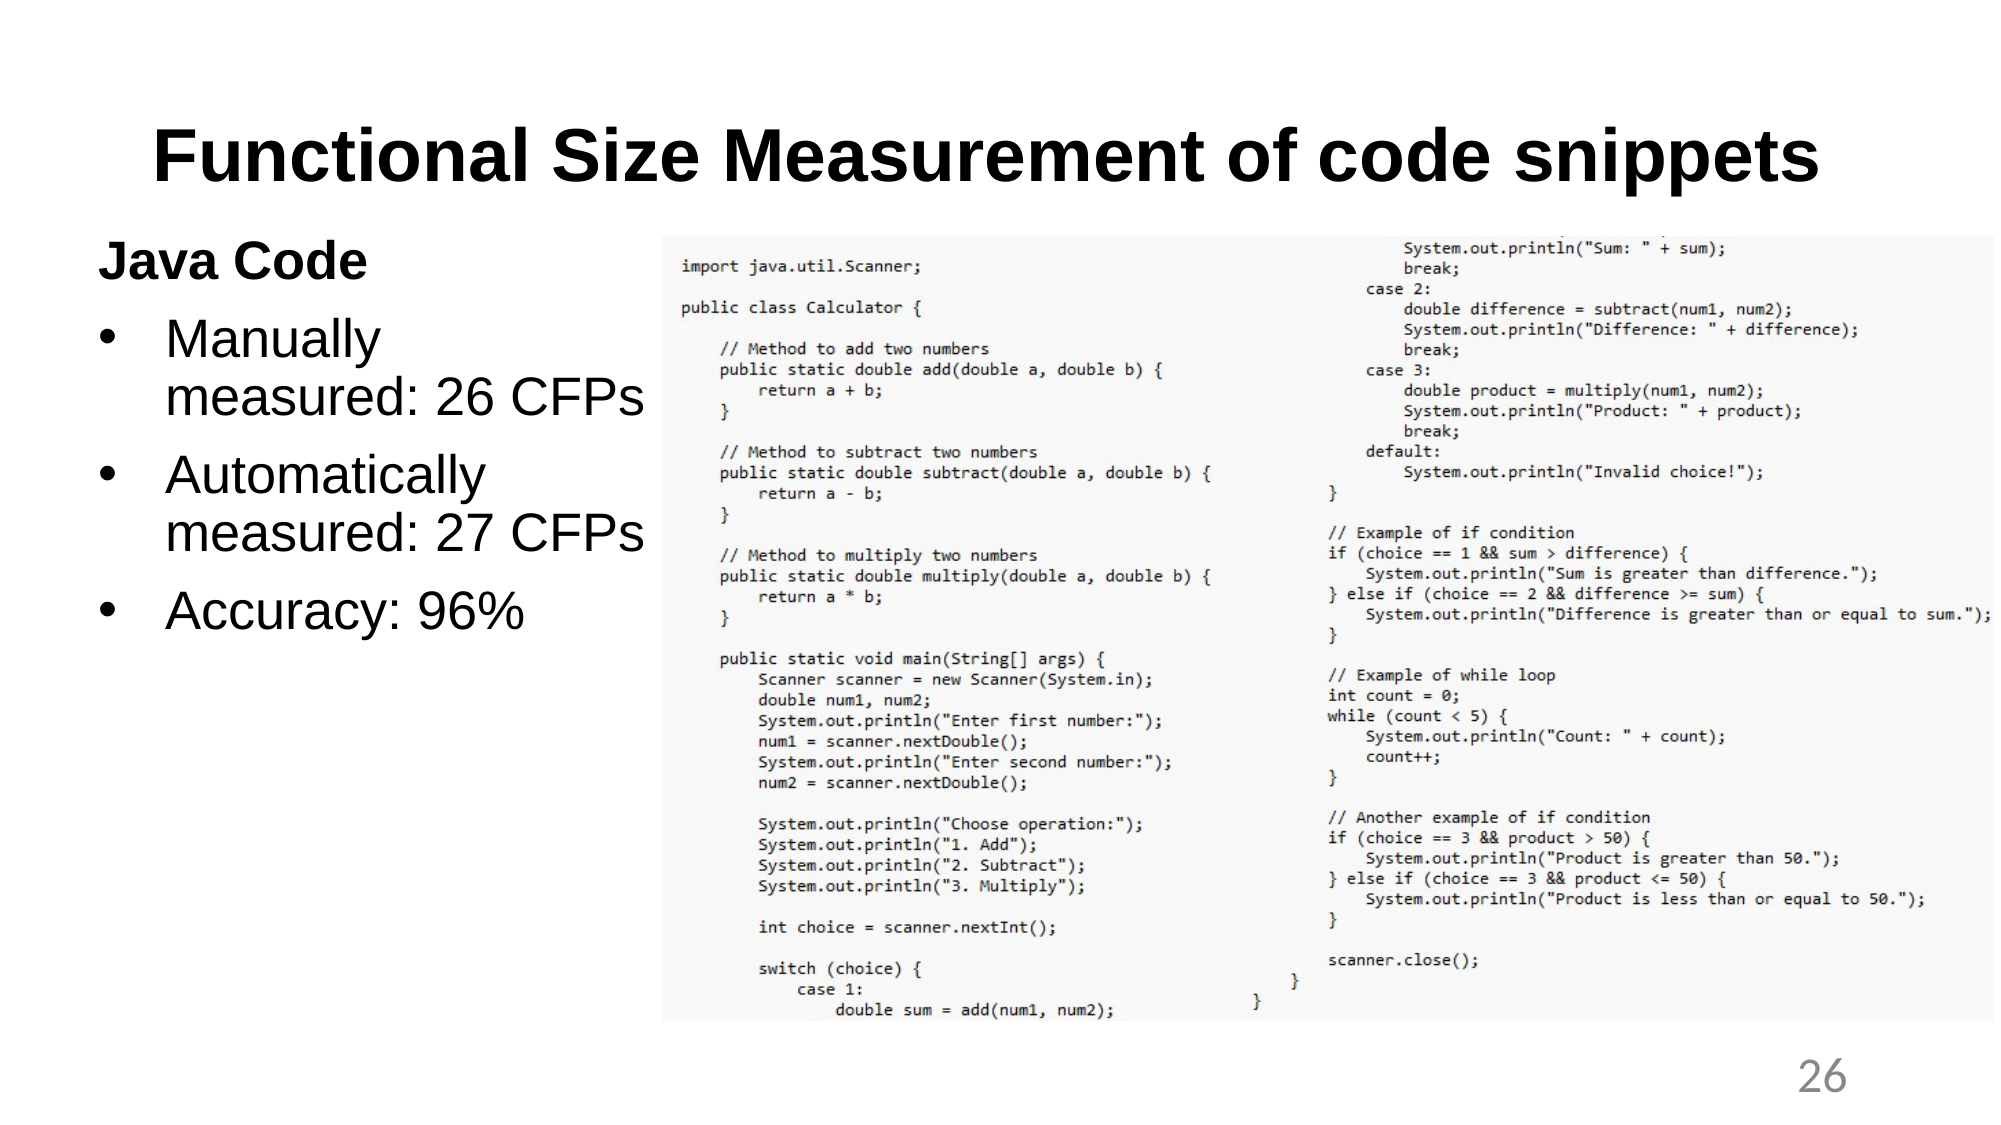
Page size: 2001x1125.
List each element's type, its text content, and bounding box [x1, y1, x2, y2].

list Java Code Manually measured: 26 CFPs Automatically measured: 27 CFPs Accuracy: 96% [75, 224, 663, 688]
picture [662, 235, 1994, 1022]
title Functional Size Measurement of code snippets [137, 37, 1863, 234]
slide_number 26 [1412, 1042, 1863, 1103]
